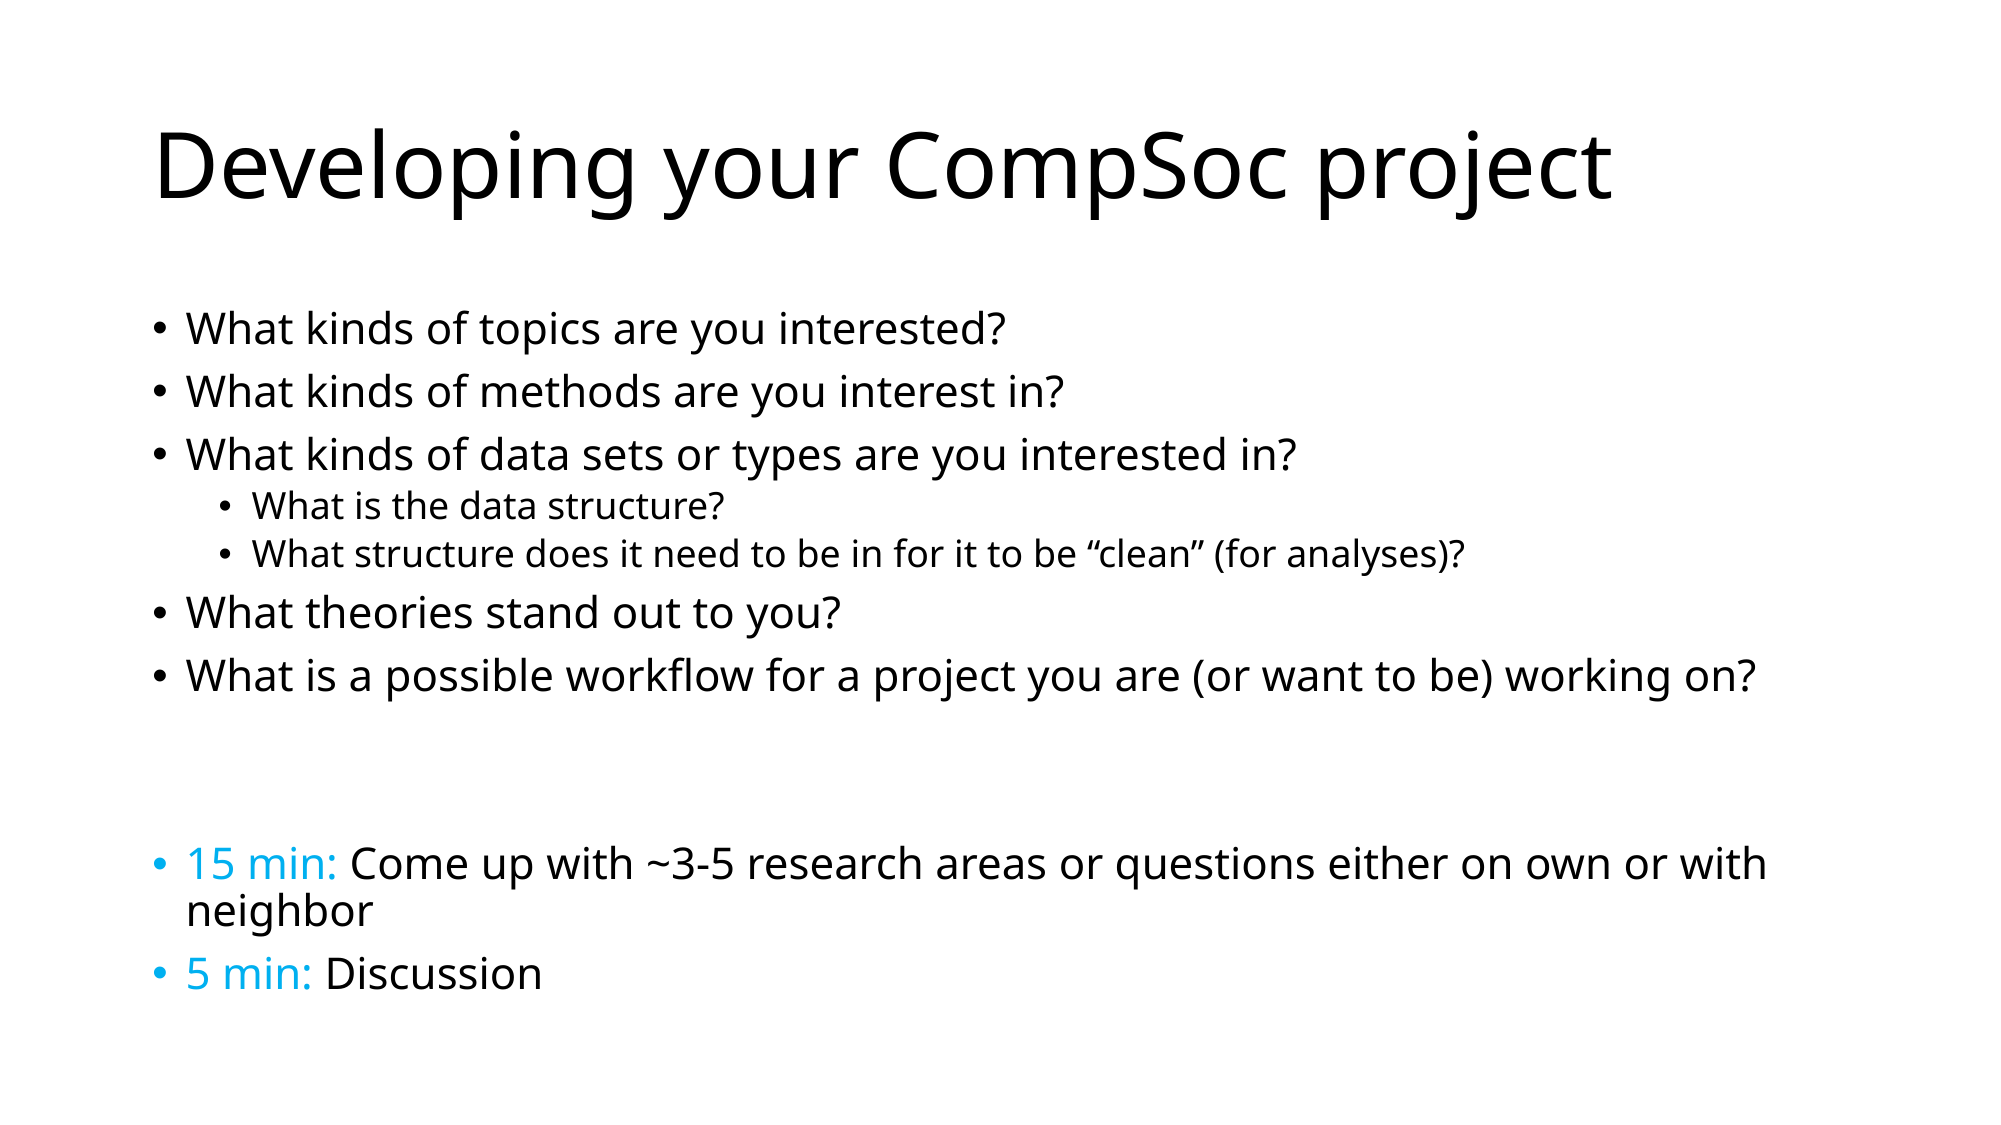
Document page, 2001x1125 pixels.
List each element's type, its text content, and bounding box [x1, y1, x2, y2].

list What kinds of topics are you interested? What kinds of methods are you interest in? What kinds of data sets or types are you interested in? What is the data structure? What structure does it need to be in for it to be “clean” (for analyses)? What theories stand out to you? What is a possible workflow for a project you are (or want to be) working on? 15 min: Come up with ~3-5 research areas or questions either on own or with neighbor 5 min: Discussion [137, 299, 1863, 1014]
title Developing your CompSoc project [137, 59, 1863, 278]
